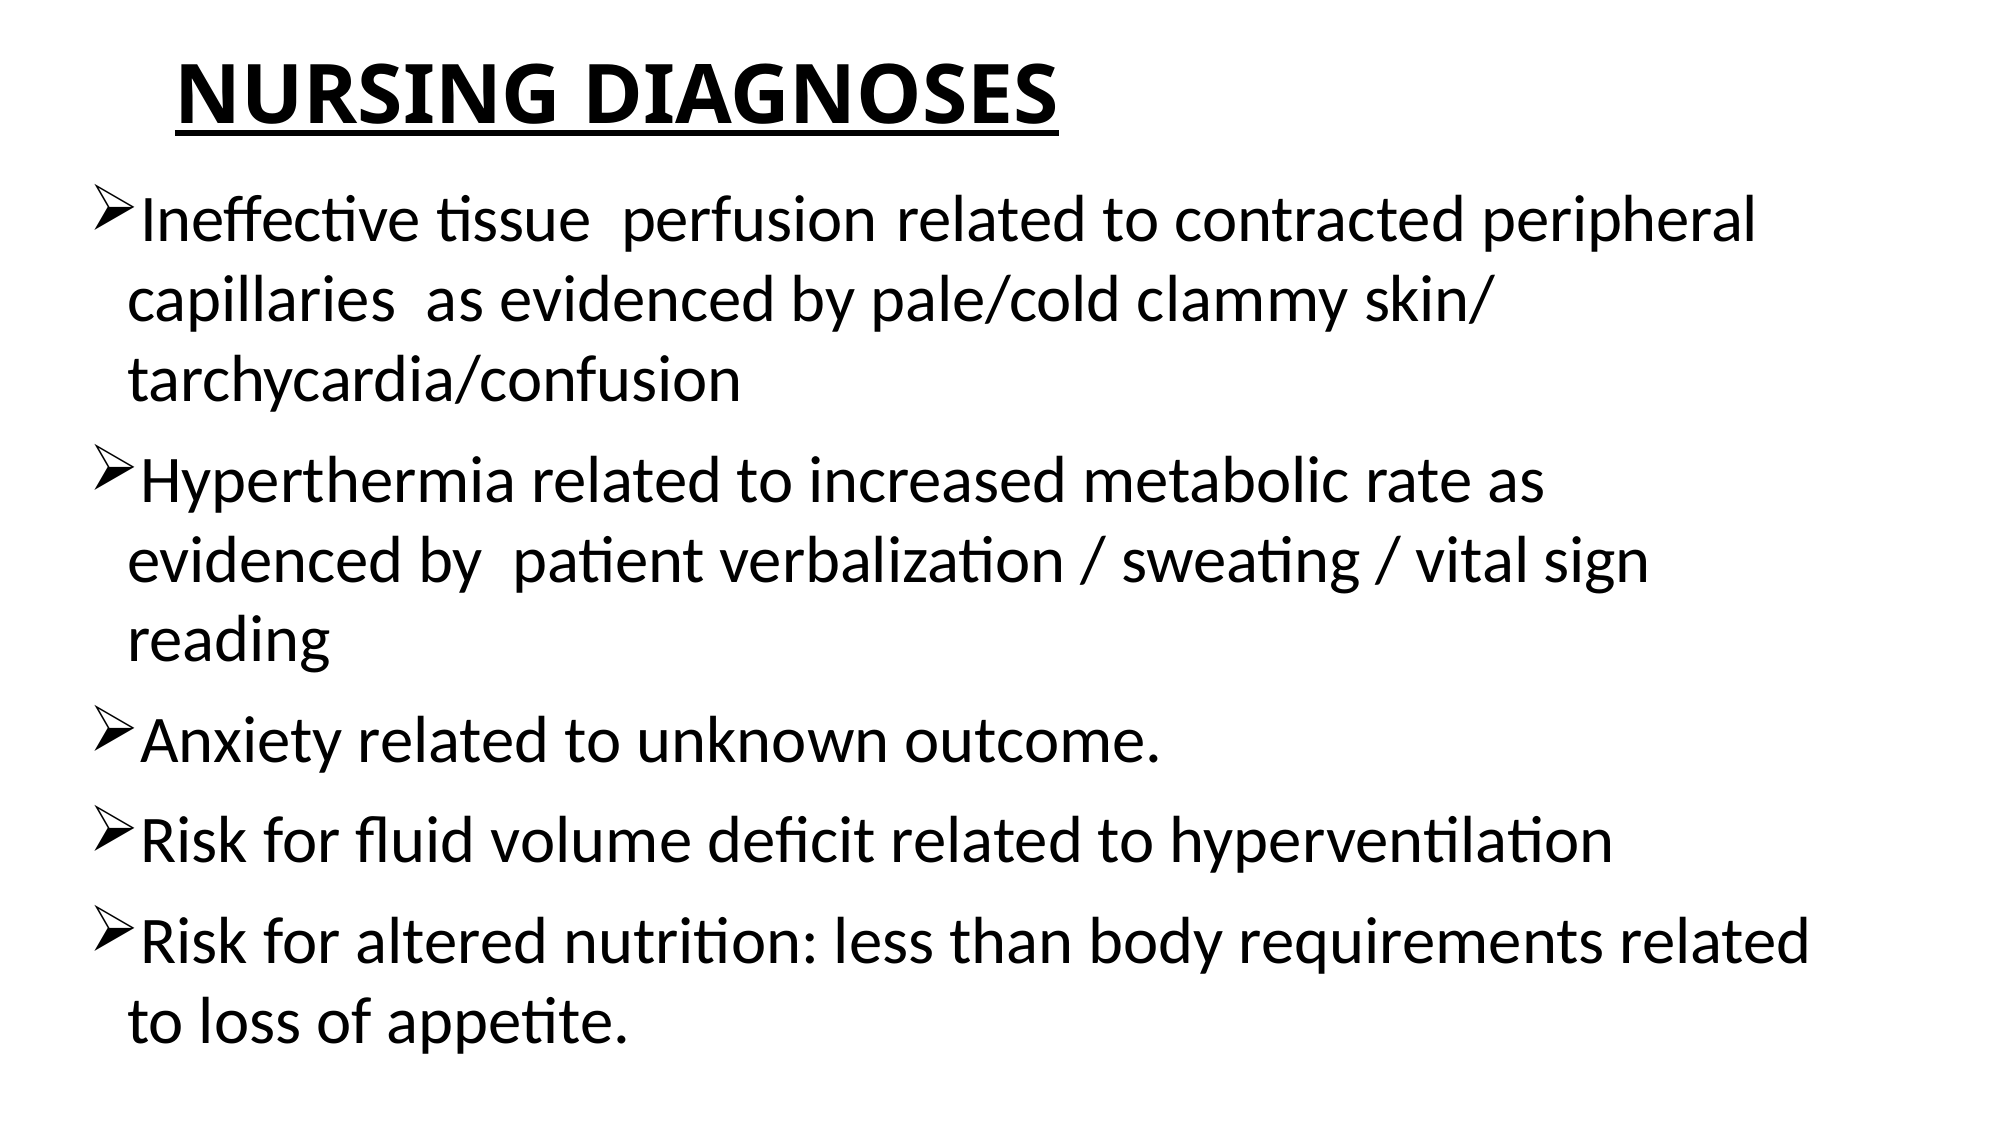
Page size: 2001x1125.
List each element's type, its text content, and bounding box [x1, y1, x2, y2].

list Ineffective tissue perfusion related to contracted peripheral capillaries as evidenced by pale/cold clammy skin/ tarchycardia/confusion Hyperthermia related to increased metabolic rate as evidenced by patient verbalization / sweating / vital sign reading Anxiety related to unknown outcome. Risk for fluid volume deficit related to hyperventilation Risk for altered nutrition: less than body requirements related to loss of appetite. [87, 174, 1925, 1067]
title NURSING DIAGNOSES [174, 41, 1663, 150]
